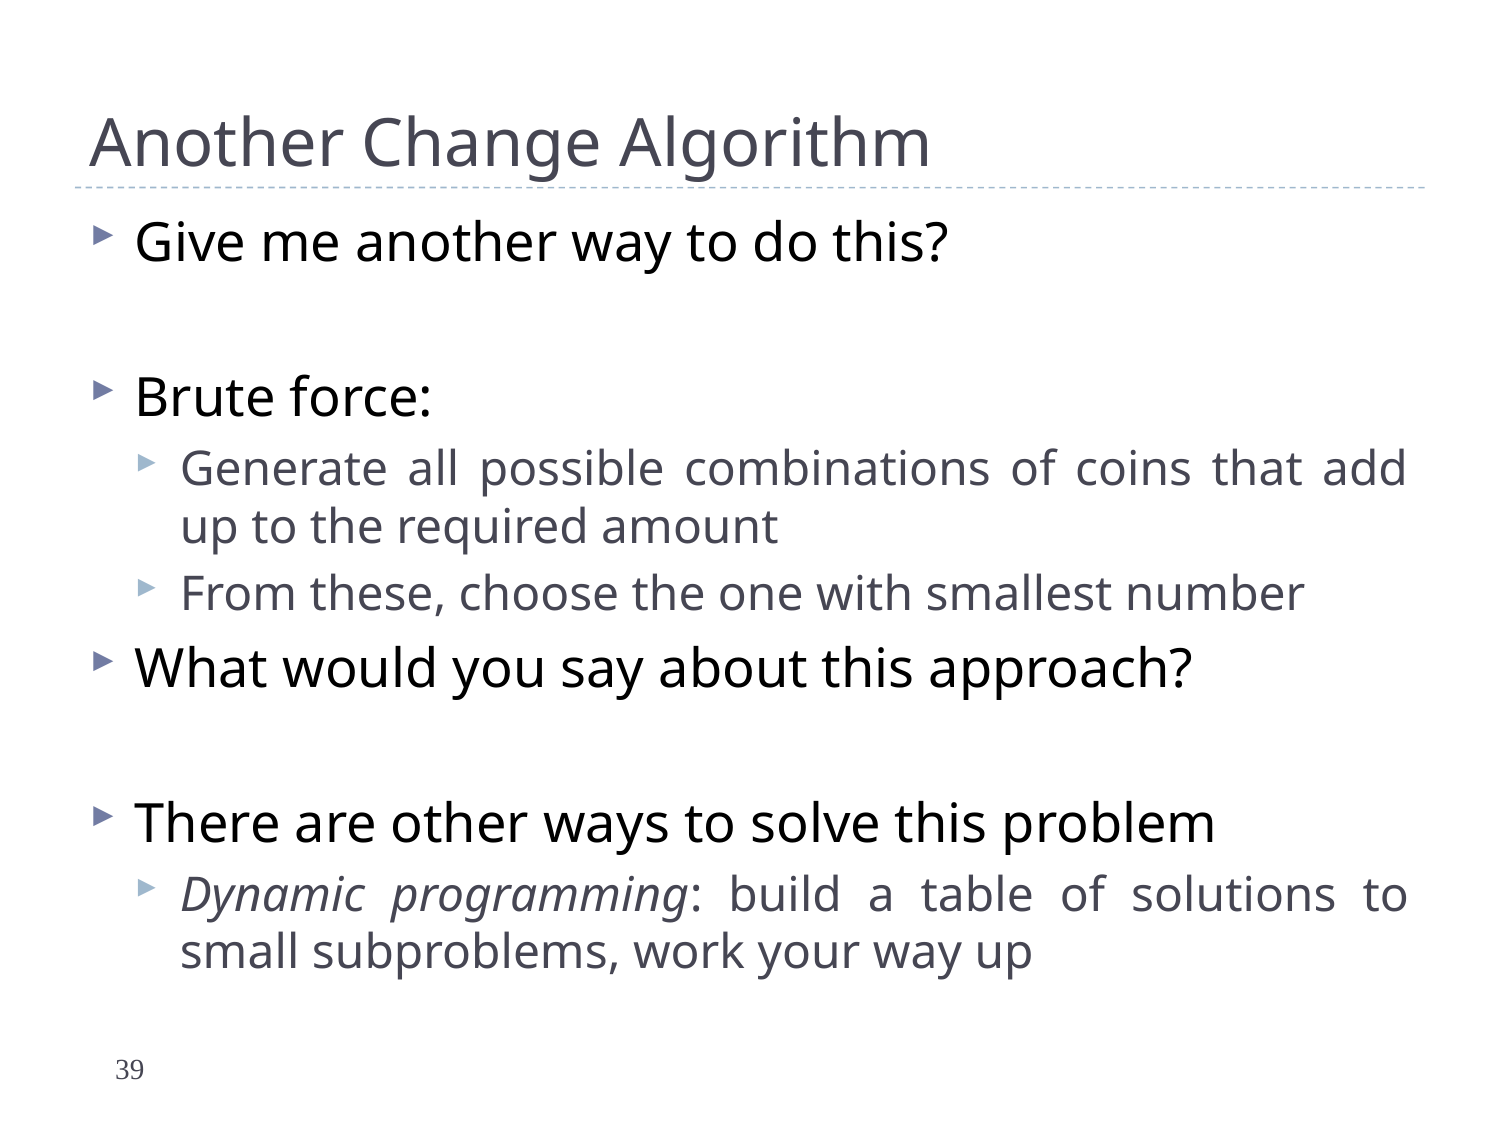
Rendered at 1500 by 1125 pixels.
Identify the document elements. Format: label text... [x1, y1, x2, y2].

slide_number 39 [100, 1042, 426, 1103]
list Give me another way to do this? Brute force: Generate all possible combinations of coins that add up to the required amount From these, choose the one with smallest number What would you say about this approach? There are other ways to solve this problem Dynamic programming: build a table of solutions to small subproblems, work your way up [75, 200, 1425, 1010]
title Another Change Algorithm [75, 24, 1425, 188]
